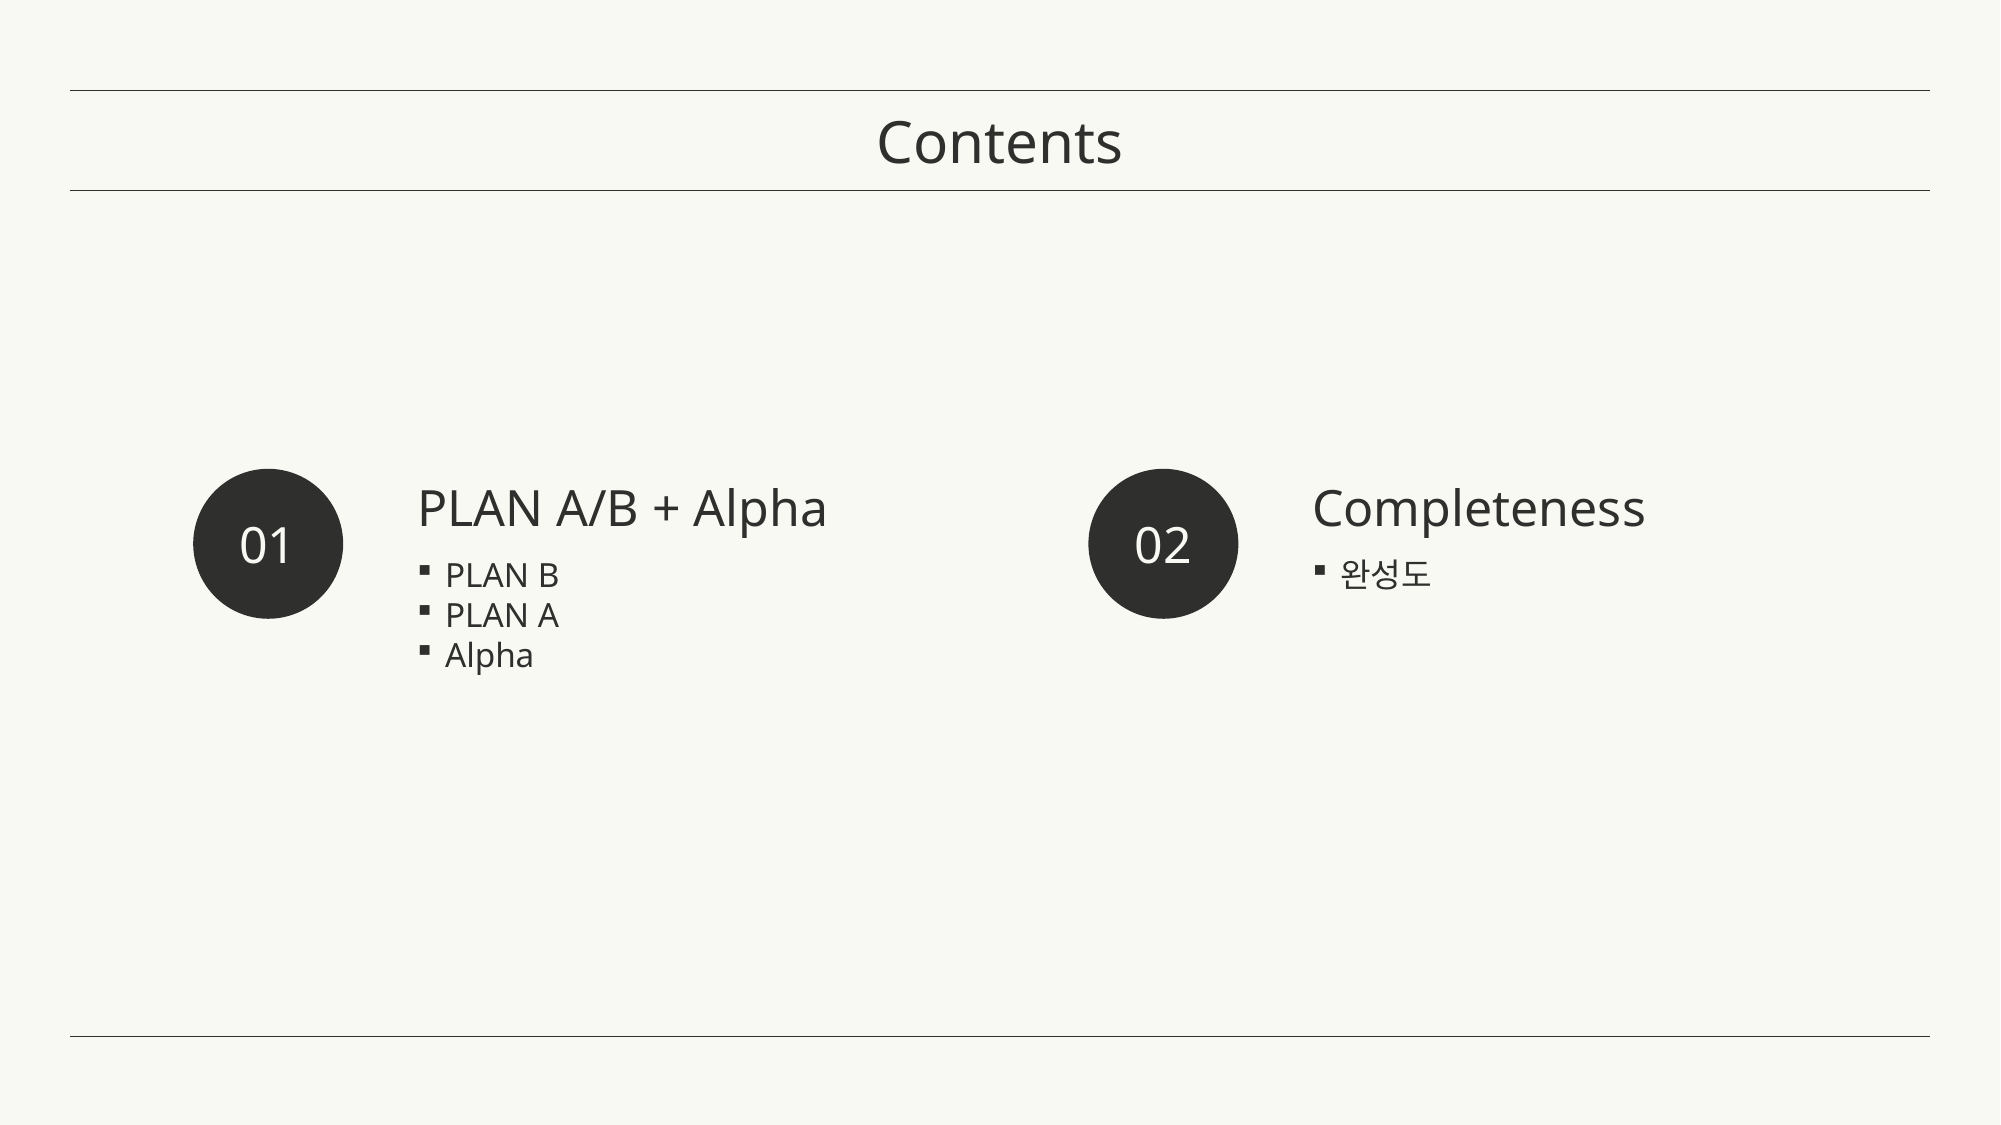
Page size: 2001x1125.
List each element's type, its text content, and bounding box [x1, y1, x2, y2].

text_box Completeness [1297, 468, 1984, 544]
text_box 02 [1088, 468, 1239, 619]
text_box 01 [193, 468, 344, 619]
text_box Contents [329, 98, 1671, 183]
text_box 완성도 [1297, 547, 1984, 602]
text_box PLAN B PLAN A Alpha [402, 547, 1089, 682]
text_box PLAN A/B + Alpha [402, 468, 1089, 544]
